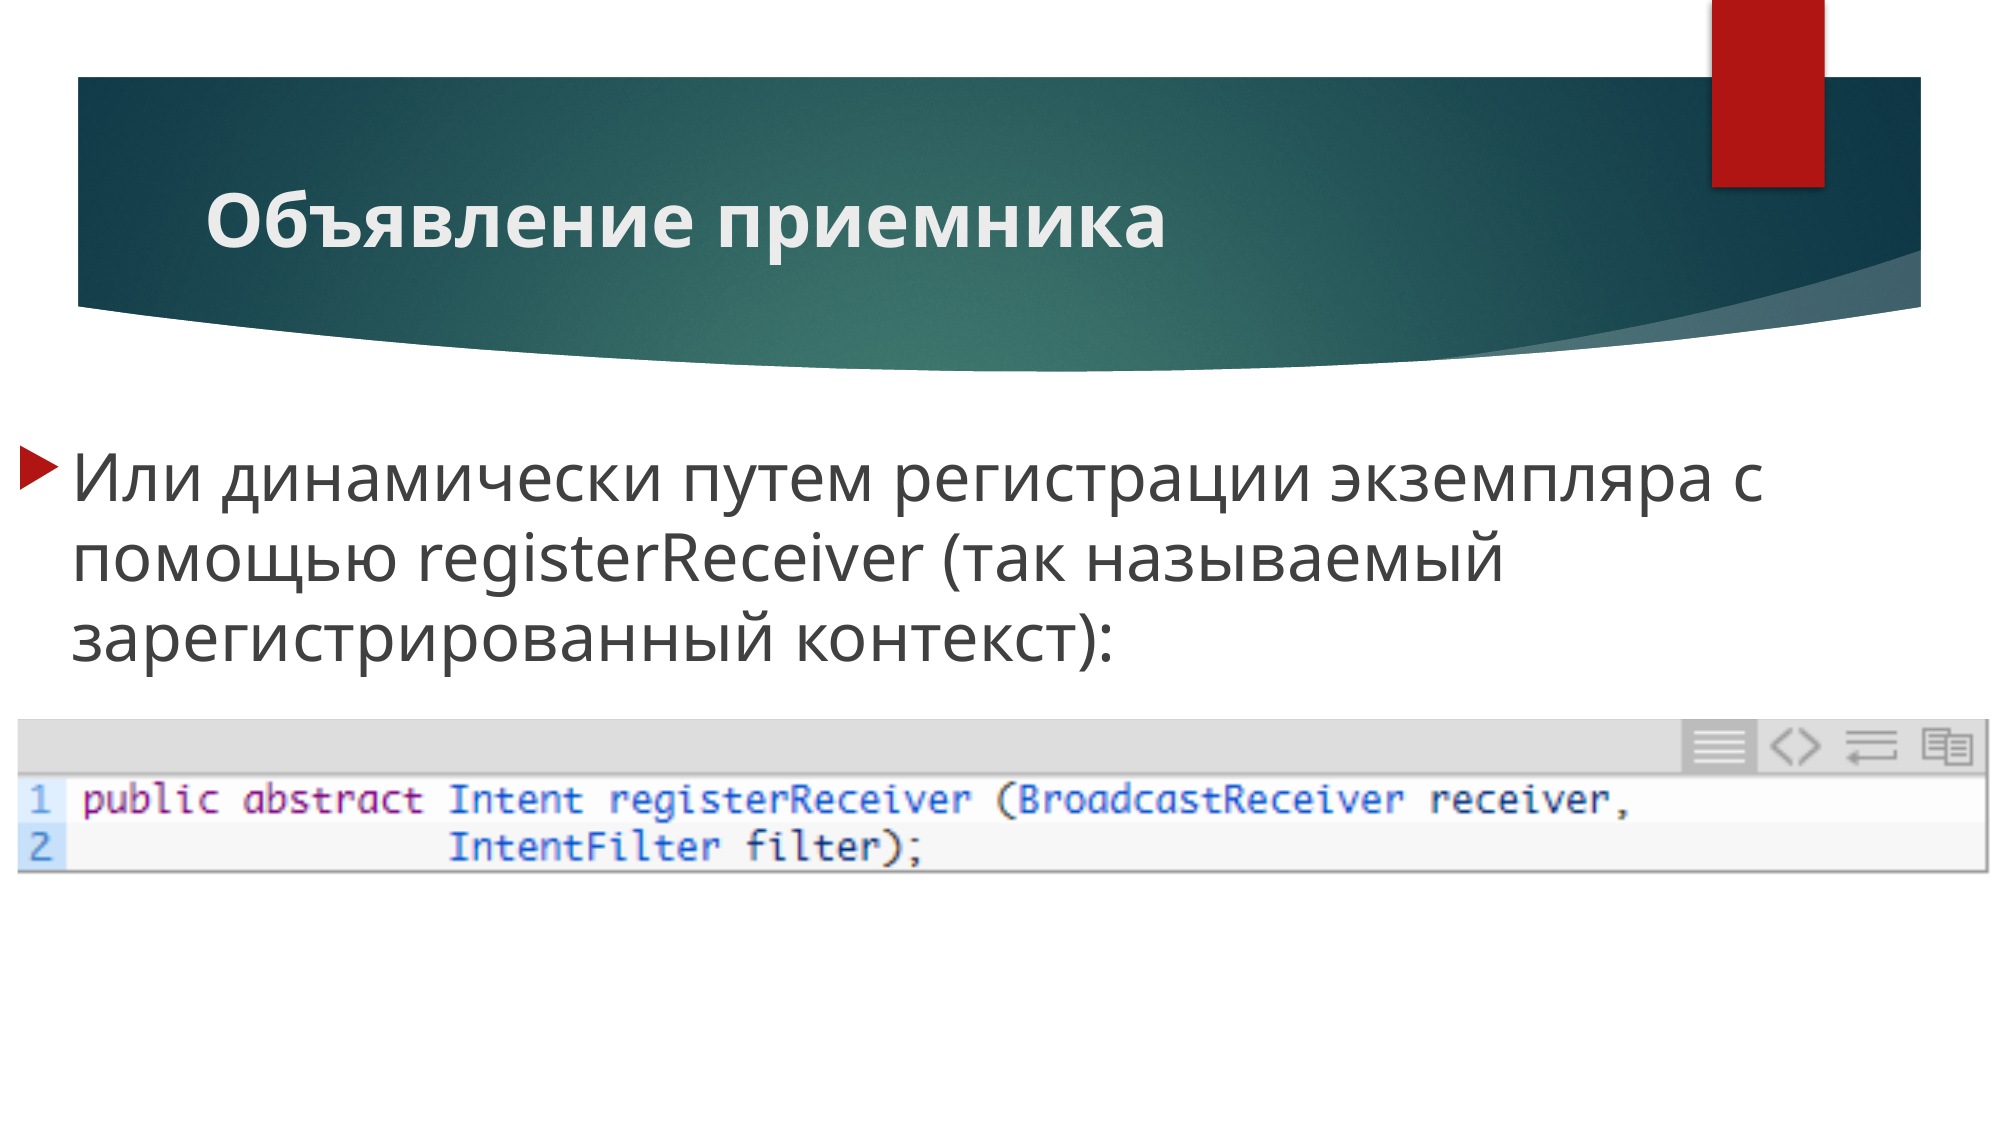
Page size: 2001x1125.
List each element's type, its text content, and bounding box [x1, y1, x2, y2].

picture [17, 719, 2000, 879]
list Или динамически путем регистрации экземпляра с помощью registerReceiver (так называемый зарегистрированный контекст): [0, 427, 1935, 988]
title Объявление приемника [189, 159, 1638, 276]
